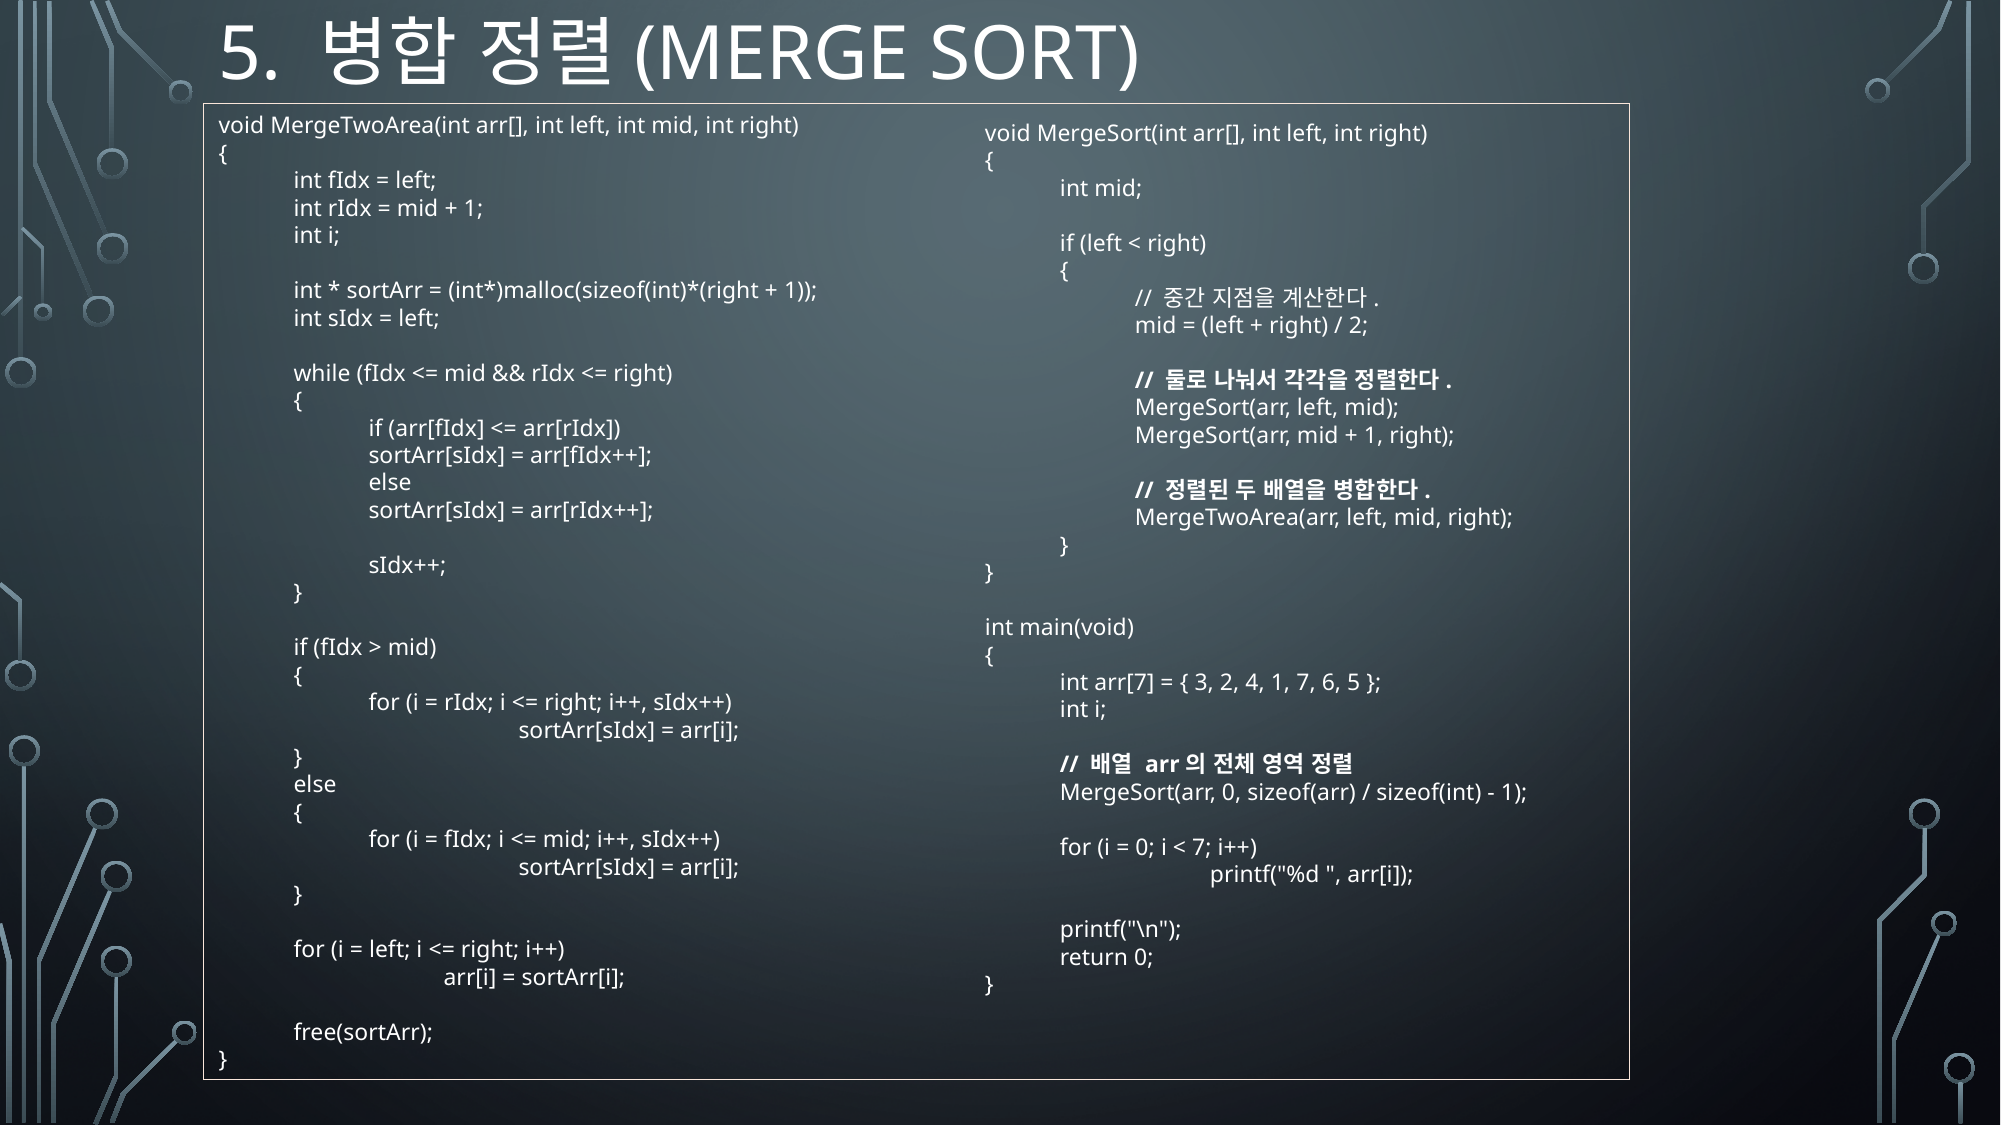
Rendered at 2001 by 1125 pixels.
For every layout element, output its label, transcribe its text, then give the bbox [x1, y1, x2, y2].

text_box void MergeTwoArea(int arr[], int left, int mid, int right) { int fIdx = left; int rIdx = mid + 1; int i; int * sortArr = (int*)malloc(sizeof(int)*(right + 1)); int sIdx = left; while (fIdx <= mid && rIdx <= right) { if (arr[fIdx] <= arr[rIdx]) sortArr[sIdx] = arr[fIdx++]; else sortArr[sIdx] = arr[rIdx++]; sIdx++; } if (fIdx > mid) { for (i = rIdx; i <= right; i++, sIdx++) sortArr[sIdx] = arr[i]; } else { for (i = fIdx; i <= mid; i++, sIdx++) sortArr[sIdx] = arr[i]; } for (i = left; i <= right; i++) arr[i] = sortArr[i]; free(sortArr); } [203, 103, 1630, 1080]
text_box void MergeSort(int arr[], int left, int right) { int mid; if (left < right) { // 중간 지점을 계산한다. mid = (left + right) / 2; // 둘로 나눠서 각각을 정렬한다. MergeSort(arr, left, mid); MergeSort(arr, mid + 1, right); // 정렬된 두 배열을 병합한다. MergeTwoArea(arr, left, mid, right); } } int main(void) { int arr[7] = { 3, 2, 4, 1, 7, 6, 5 }; int i; // 배열 arr의 전체 영역 정렬 MergeSort(arr, 0, sizeof(arr) / sizeof(int) - 1); for (i = 0; i < 7; i++) printf("%d ", arr[i]); printf("\n"); return 0; } [970, 111, 1544, 1005]
text_box 5. 병합 정렬(Merge Sort) [203, 0, 1829, 112]
